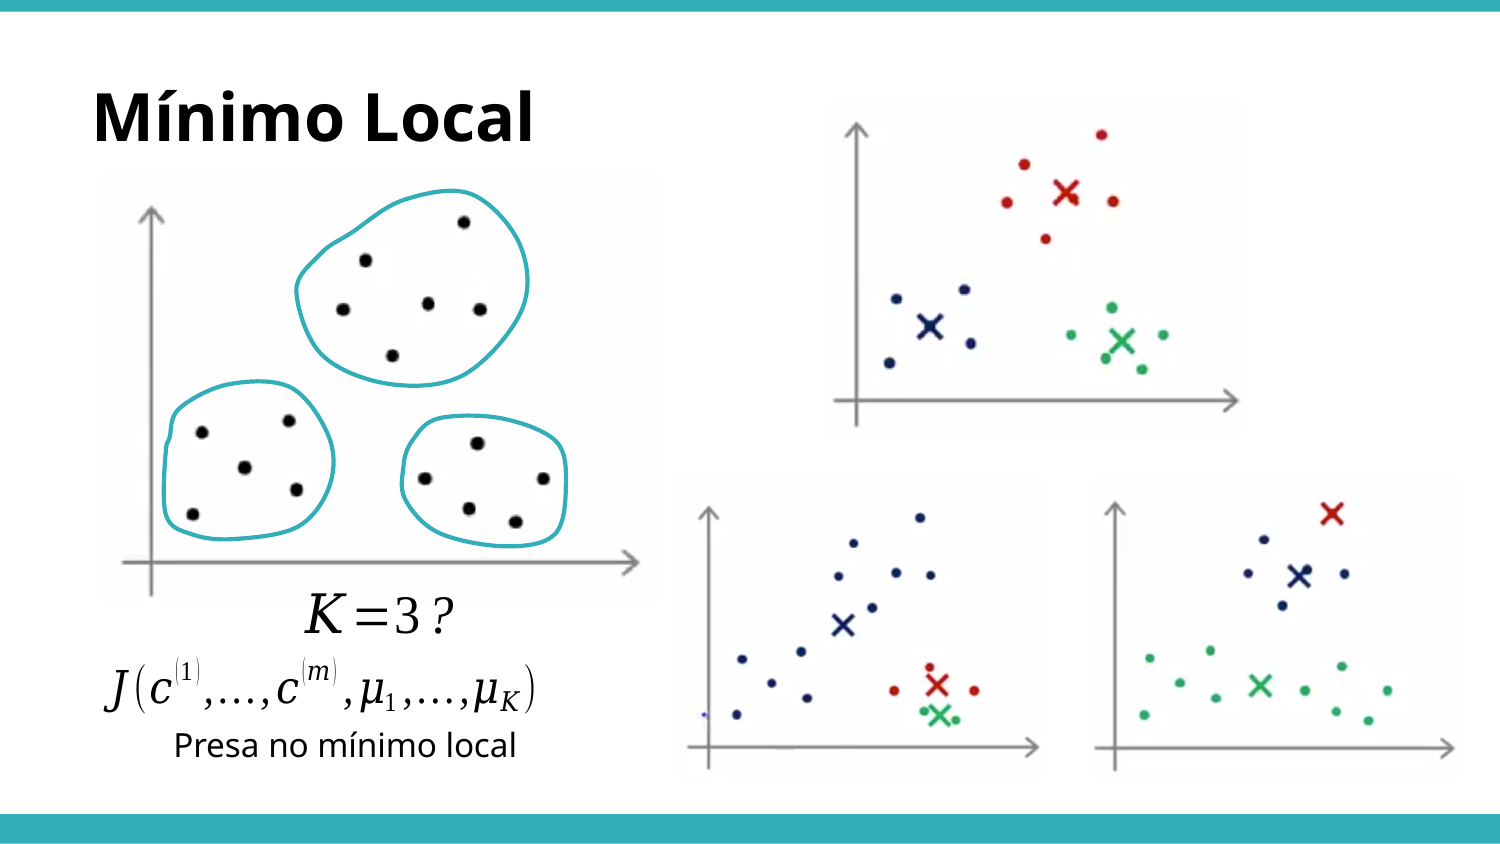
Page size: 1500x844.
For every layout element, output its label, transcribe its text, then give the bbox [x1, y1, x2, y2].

picture [674, 477, 1045, 778]
picture [828, 102, 1244, 438]
picture [100, 173, 661, 602]
picture [1092, 478, 1460, 779]
text_box Mínimo Local [76, 67, 1223, 162]
text_box Presa no mínimo local [158, 717, 533, 772]
